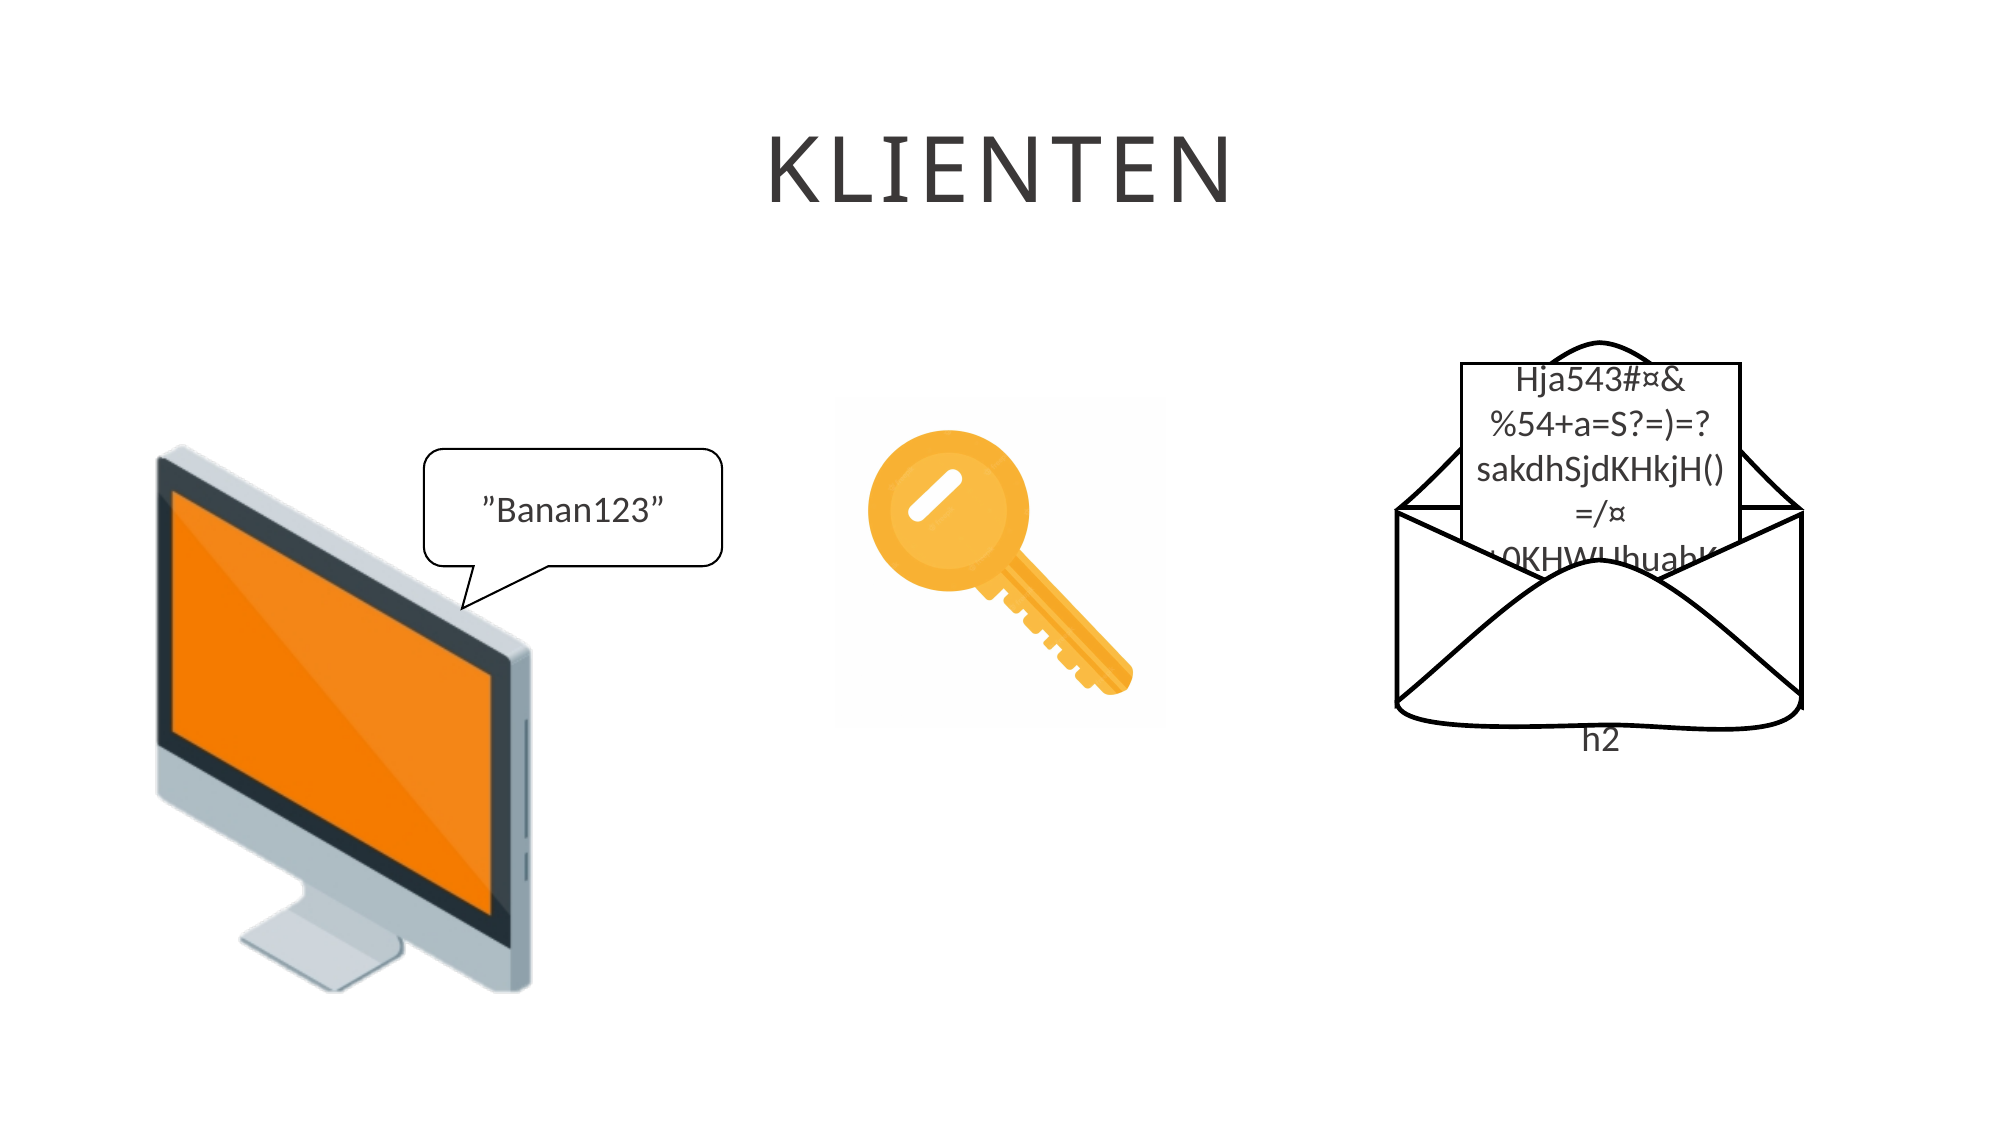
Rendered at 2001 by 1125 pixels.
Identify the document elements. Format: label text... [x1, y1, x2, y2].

text_box [1395, 510, 1544, 701]
text_box [1741, 450, 1802, 509]
text_box ”Banan123” [605, 447, 724, 568]
text_box [1406, 716, 1458, 727]
text_box [1394, 506, 1461, 696]
text_box [1741, 506, 1803, 540]
text_box Hja543#¤&%54+a=S?=)=?sakdhSjdKHkjH()=/¤+0KHWUhuahKH¤KU#Hk4sakjhkjdHHUKH#K¤KHkshkrhku3hu4h2 [1461, 362, 1741, 578]
text_box [1395, 559, 1803, 731]
text_box [1551, 341, 1650, 362]
text_box [1397, 447, 1461, 509]
text_box [1659, 512, 1803, 694]
picture [835, 397, 1166, 728]
title KLIENTEN [137, 64, 1863, 282]
picture [89, 382, 605, 1061]
